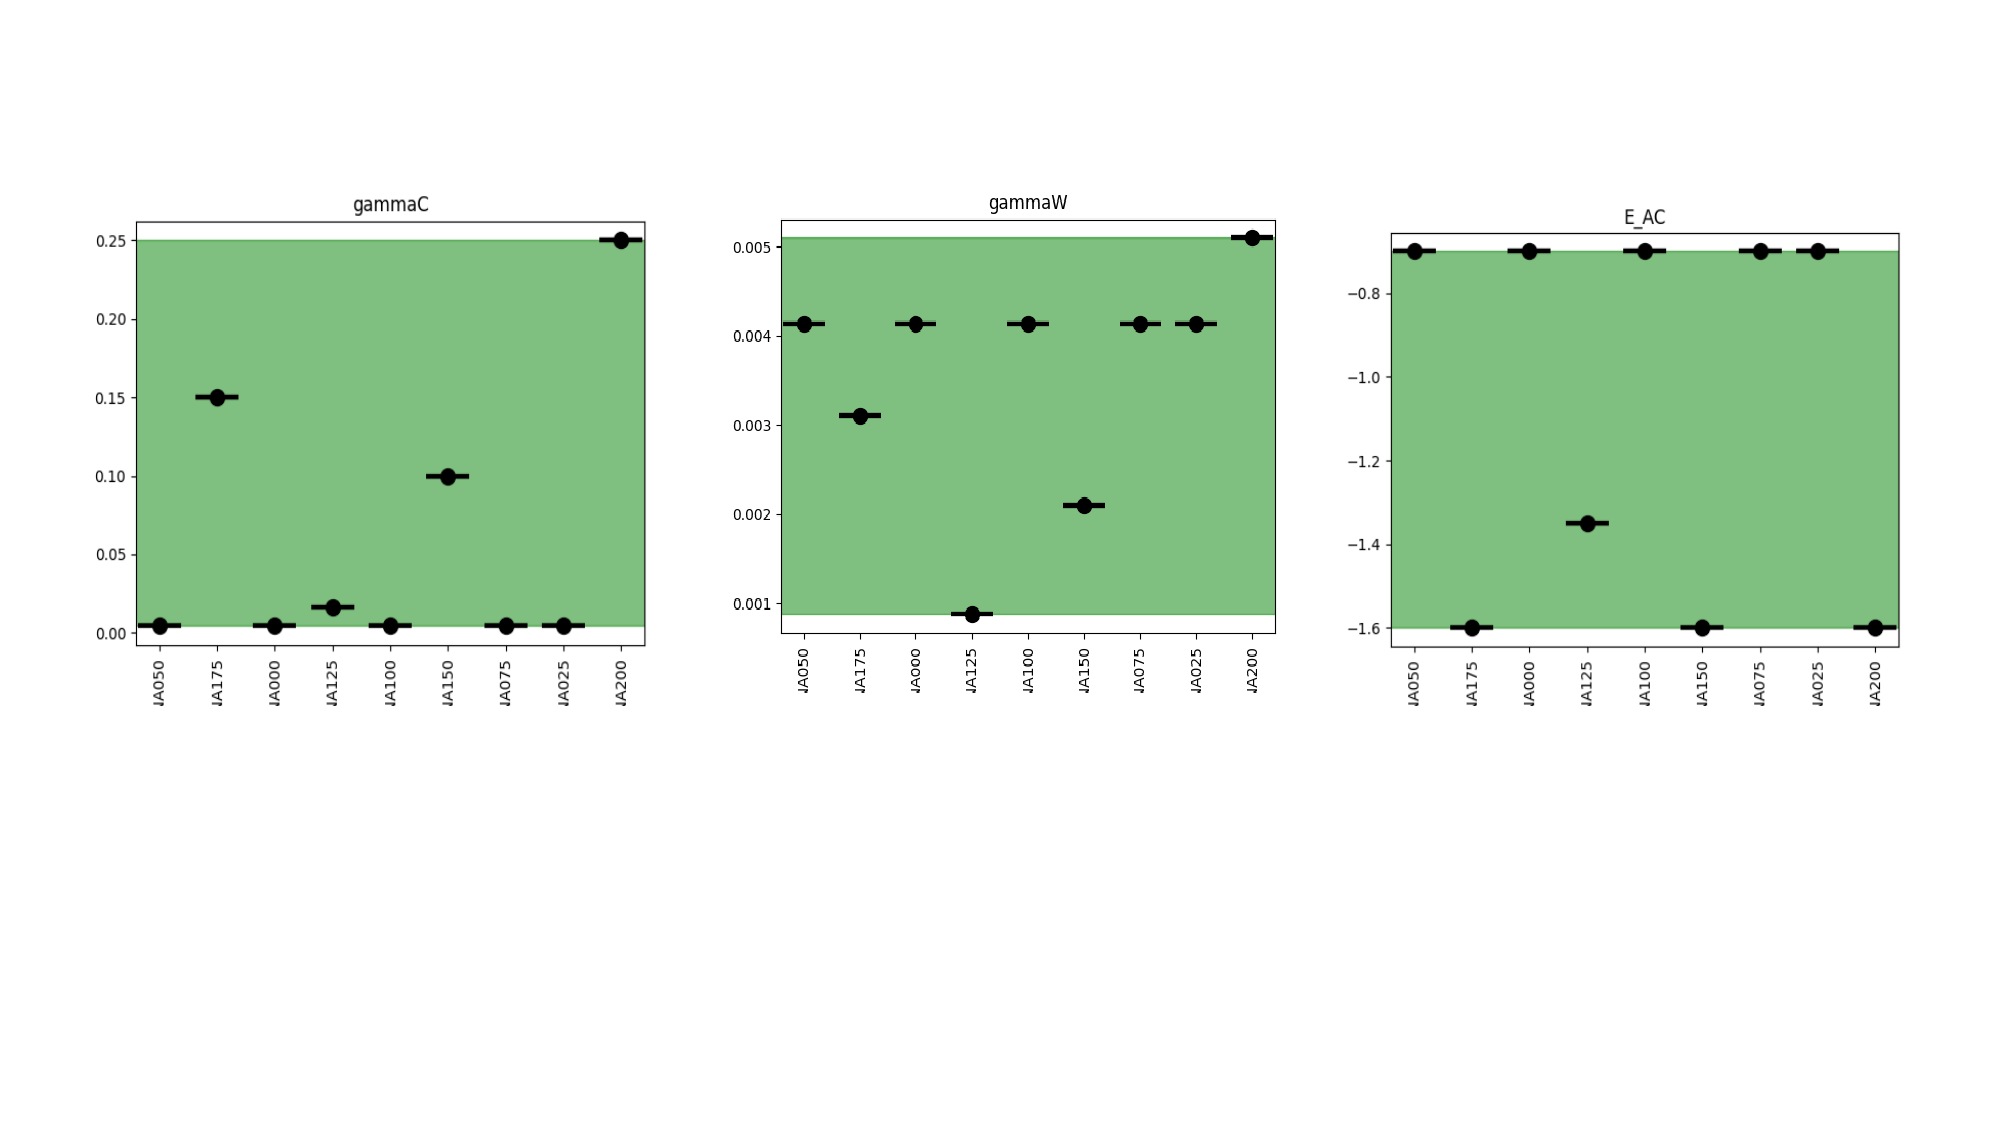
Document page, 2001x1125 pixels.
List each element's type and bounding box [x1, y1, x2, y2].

picture [54, 155, 1964, 706]
